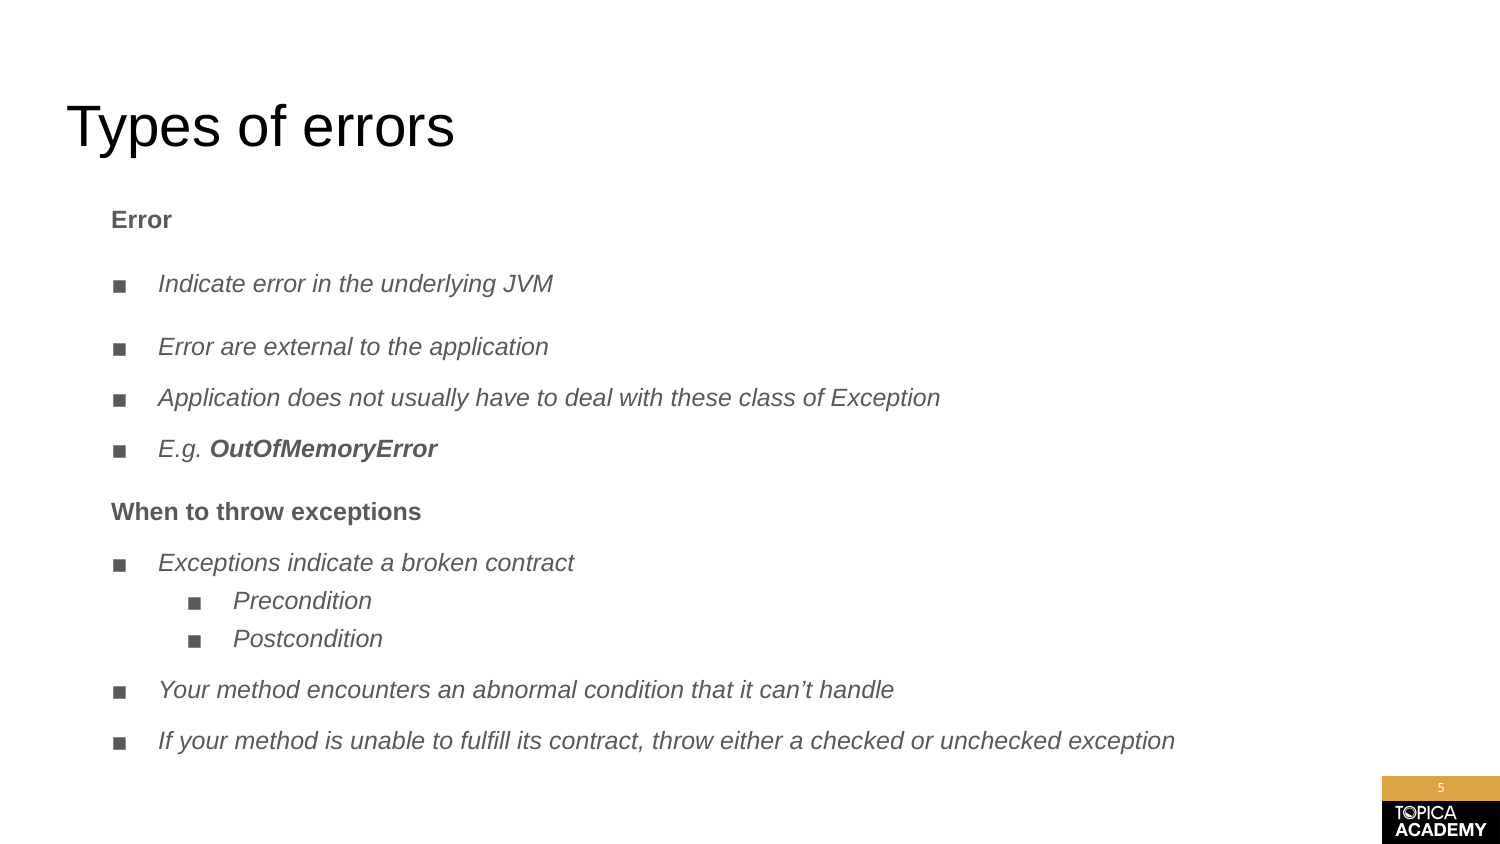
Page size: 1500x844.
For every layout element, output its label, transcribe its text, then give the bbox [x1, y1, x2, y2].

list Error Indicate error in the underlying JVM Error are external to the application Application does not usually have to deal with these class of Exception E.g. OutOfMemoryError When to throw exceptions Exceptions indicate a broken contract Precondition Postcondition Your method encounters an abnormal condition that it can’t handle If your method is unable to fulfill its contract, throw either a checked or unchecked exception [51, 189, 1449, 815]
title Types of errors [51, 72, 1449, 167]
text_box ‹#› [1382, 776, 1500, 797]
picture [1381, 798, 1500, 844]
